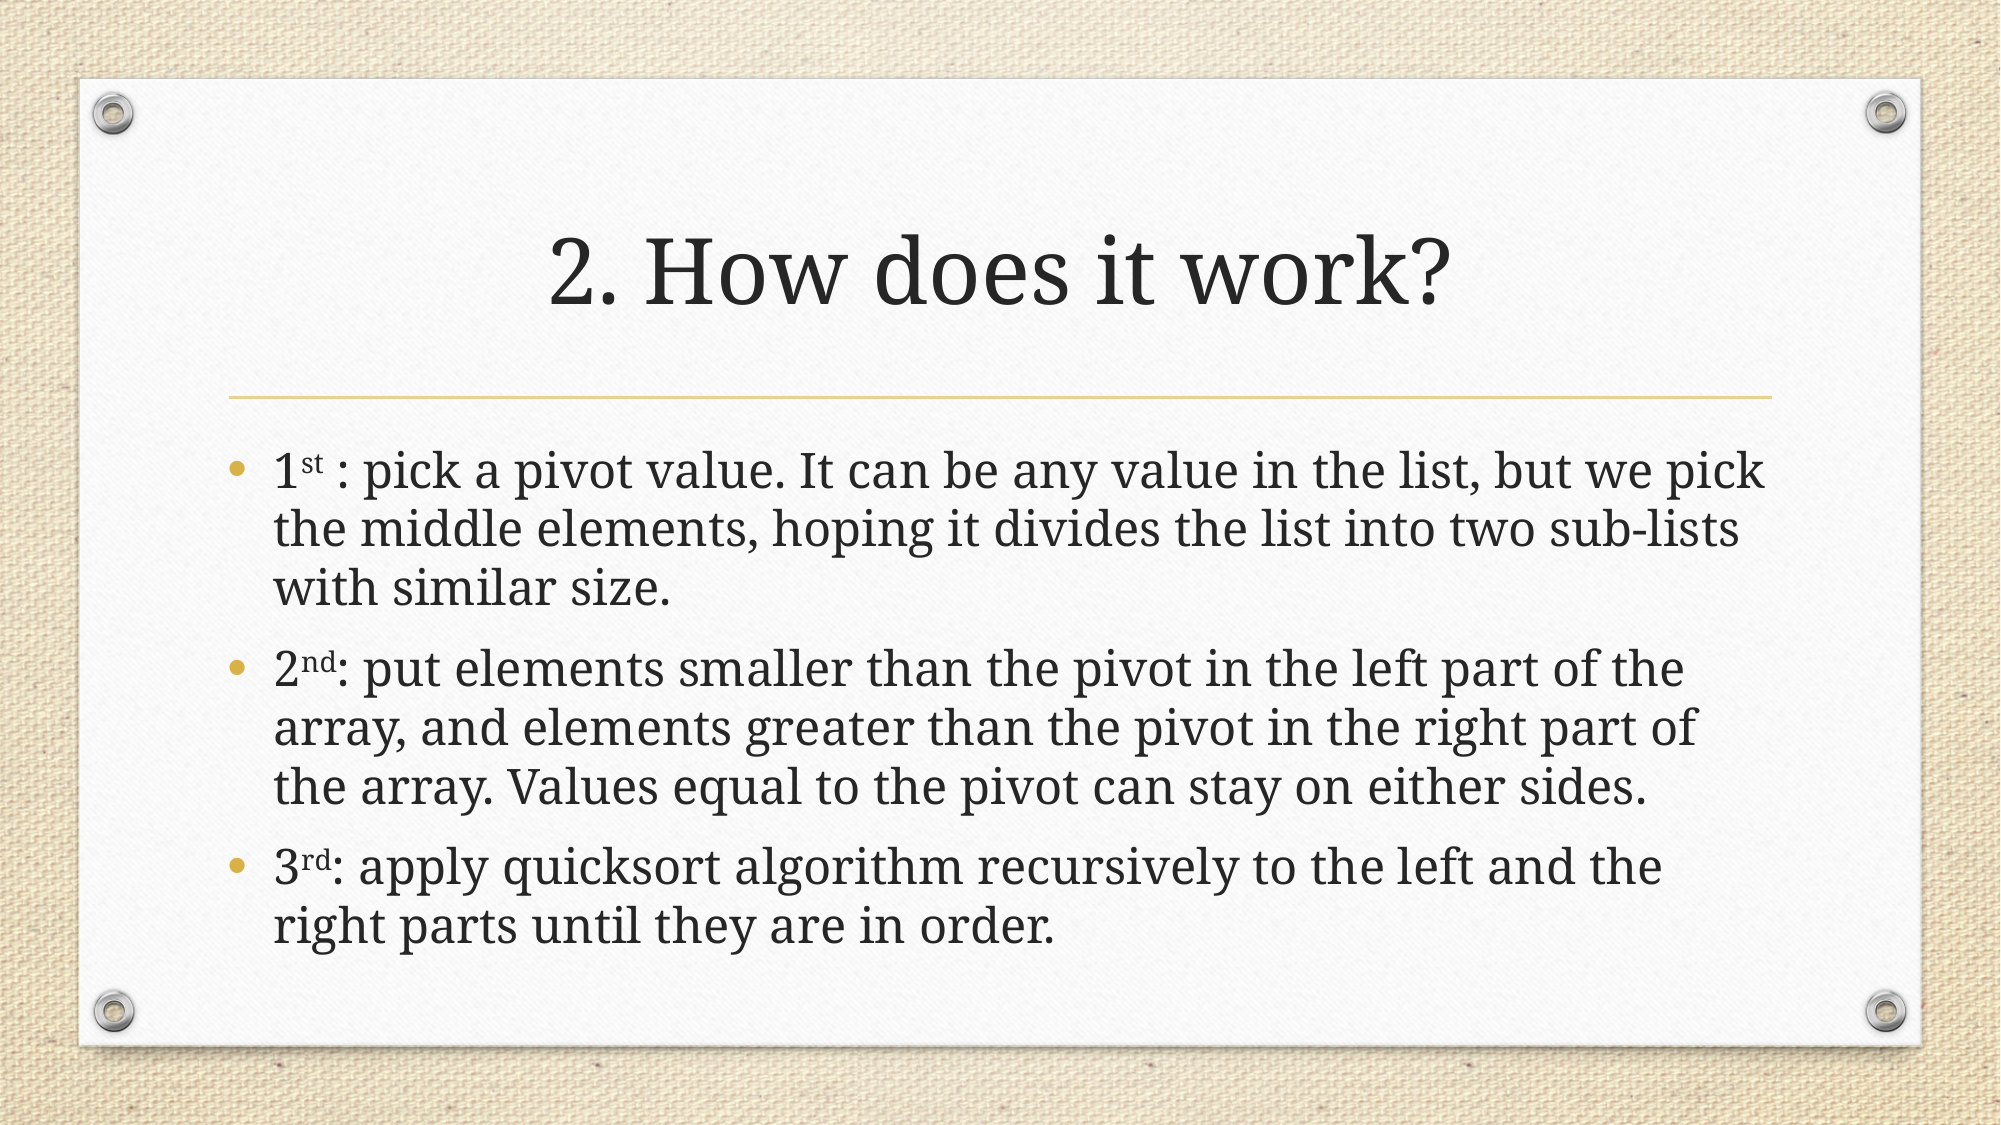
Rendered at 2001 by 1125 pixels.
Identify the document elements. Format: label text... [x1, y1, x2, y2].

list 1st : pick a pivot value. It can be any value in the list, but we pick the middle elements, hoping it divides the list into two sub-lists with similar size. 2nd: put elements smaller than the pivot in the left part of the array, and elements greater than the pivot in the right part of the array. Values equal to the pivot can stay on either sides. 3rd: apply quicksort algorithm recursively to the left and the right parts until they are in order. [212, 350, 1788, 964]
picture [0, 0, 2001, 1125]
title 2. How does it work? [212, 161, 1788, 350]
